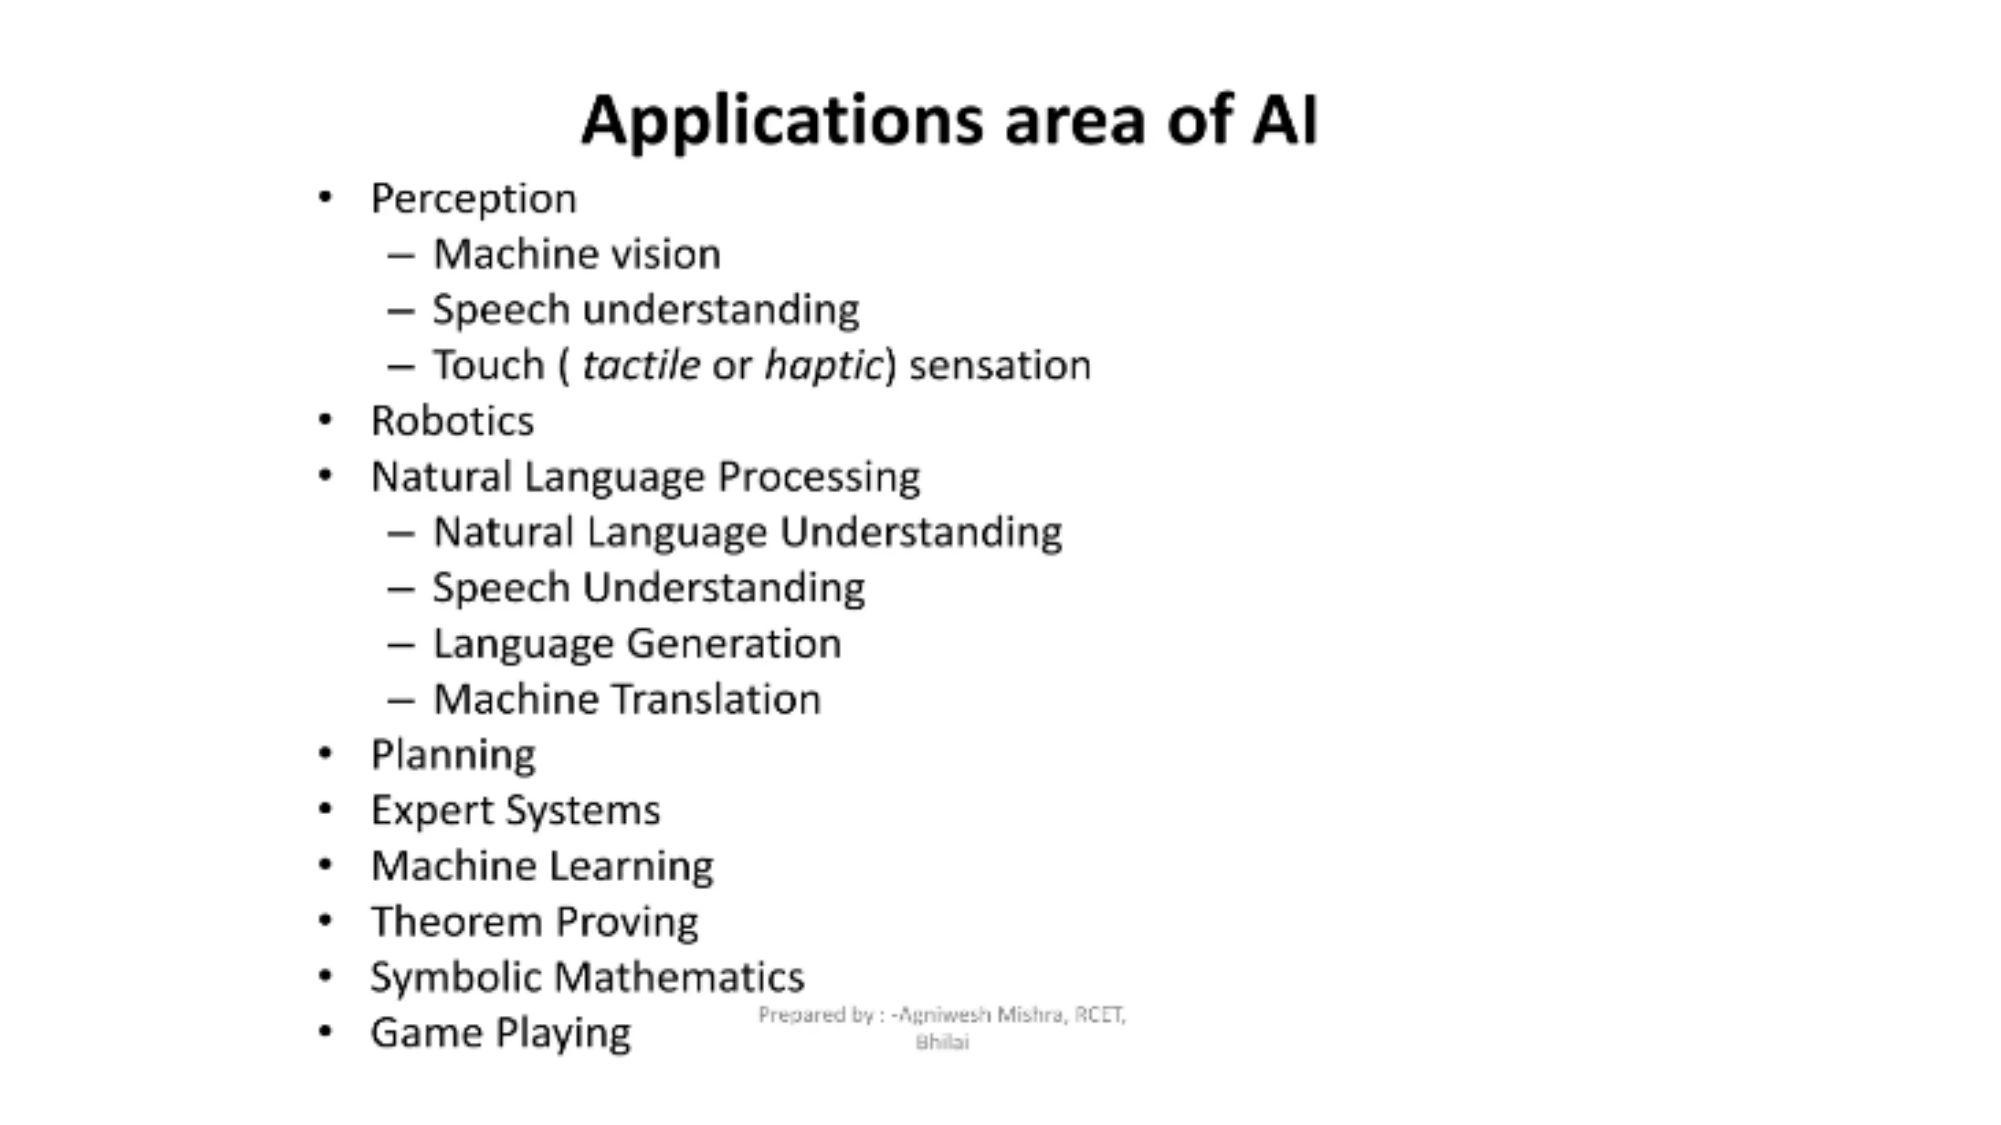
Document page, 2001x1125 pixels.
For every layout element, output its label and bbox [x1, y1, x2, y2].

list [268, 39, 1512, 1066]
